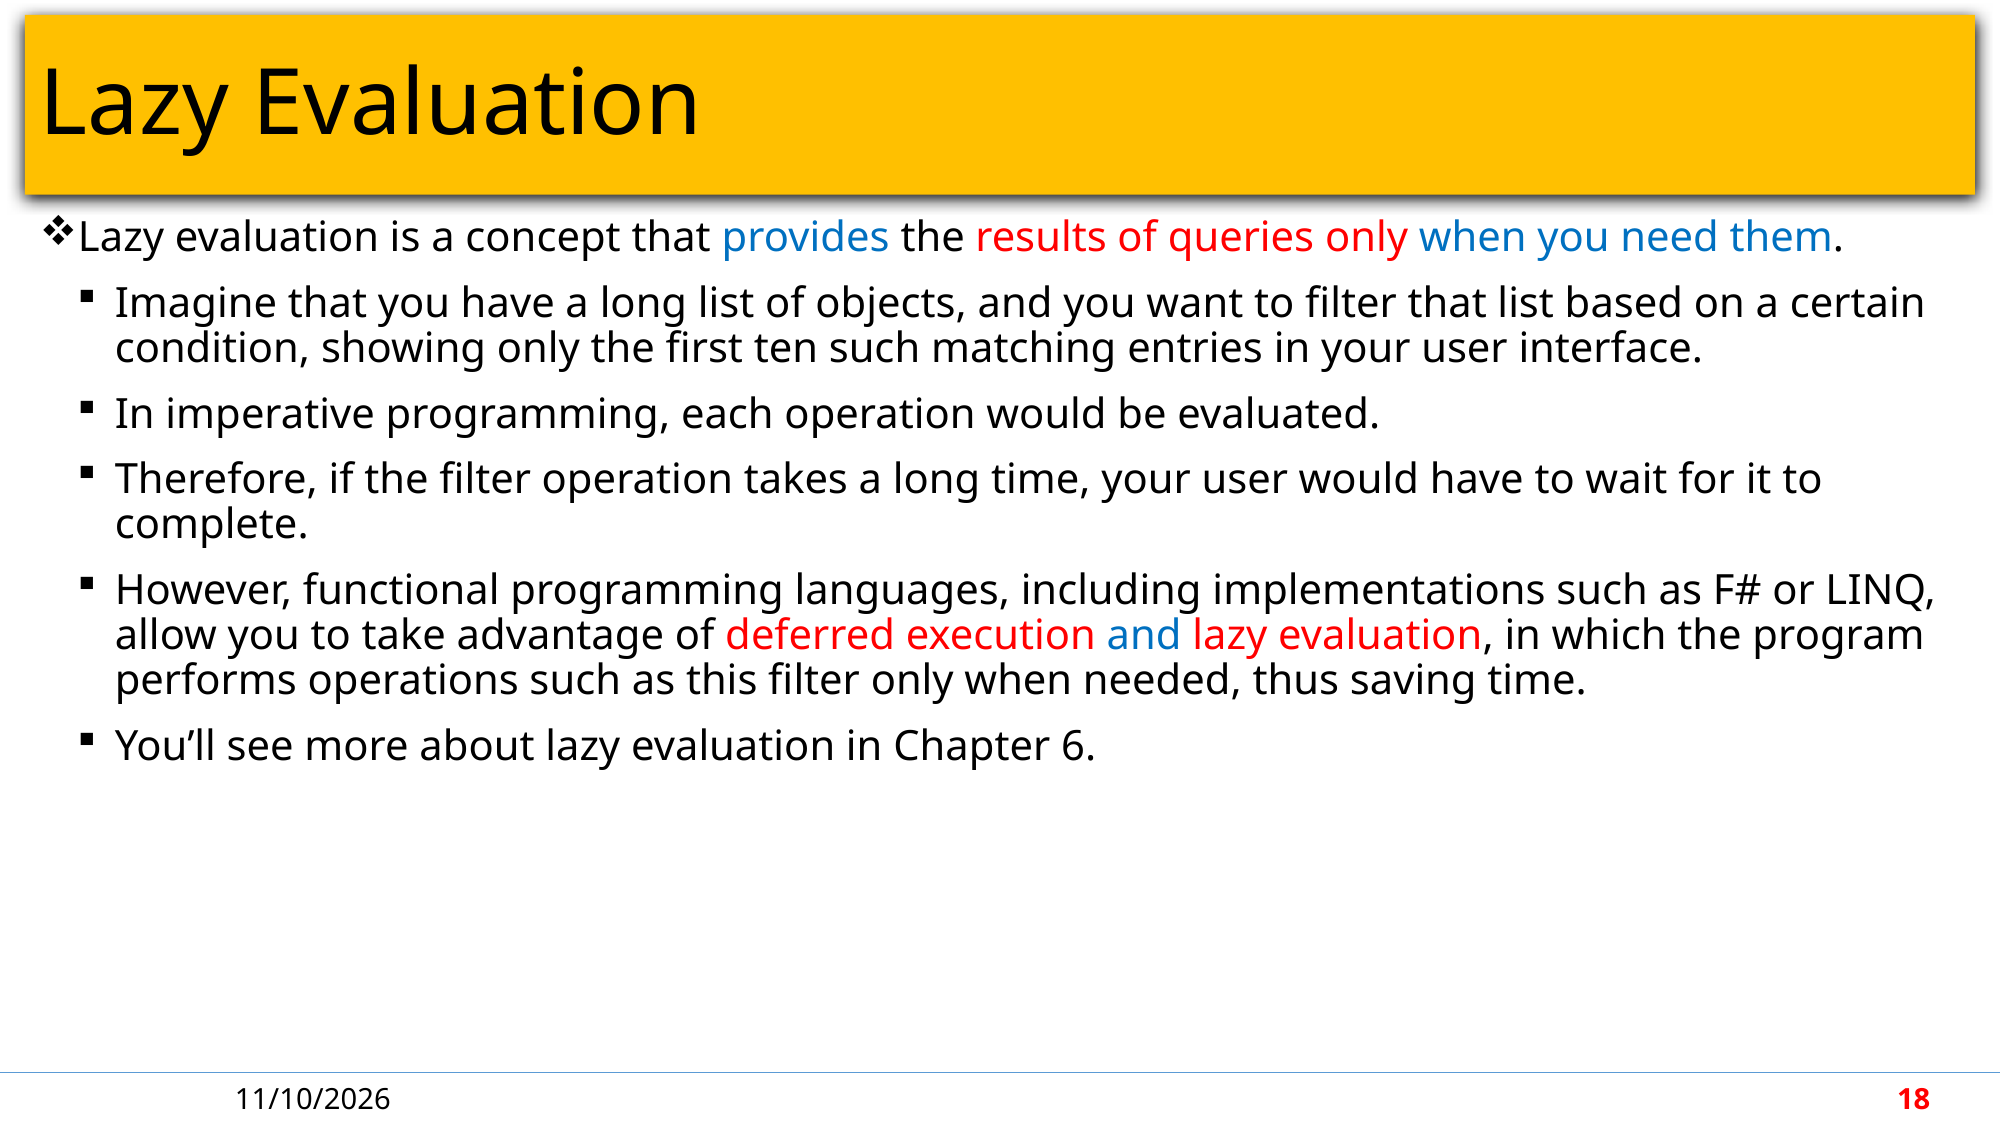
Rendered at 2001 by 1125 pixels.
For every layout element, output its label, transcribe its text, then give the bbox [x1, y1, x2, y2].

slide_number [220, 1072, 671, 1115]
slide_number 18 [1495, 1072, 1946, 1115]
list Lazy evaluation is a concept that provides the results of queries only when you need them. Imagine that you have a long list of objects, and you want to filter that list based on a certain condition, showing only the first ten such matching entries in your user interface. In imperative programming, each operation would be evaluated. Therefore, if the filter operation takes a long time, your user would have to wait for it to complete. However, functional programming languages, including implementations such as F# or LINQ, allow you to take advantage of deferred execution and lazy evaluation, in which the program performs operations such as this filter only when needed, thus saving time. You’ll see more about lazy evaluation in Chapter 6. [24, 208, 1975, 1063]
title Lazy Evaluation [24, 14, 1975, 195]
